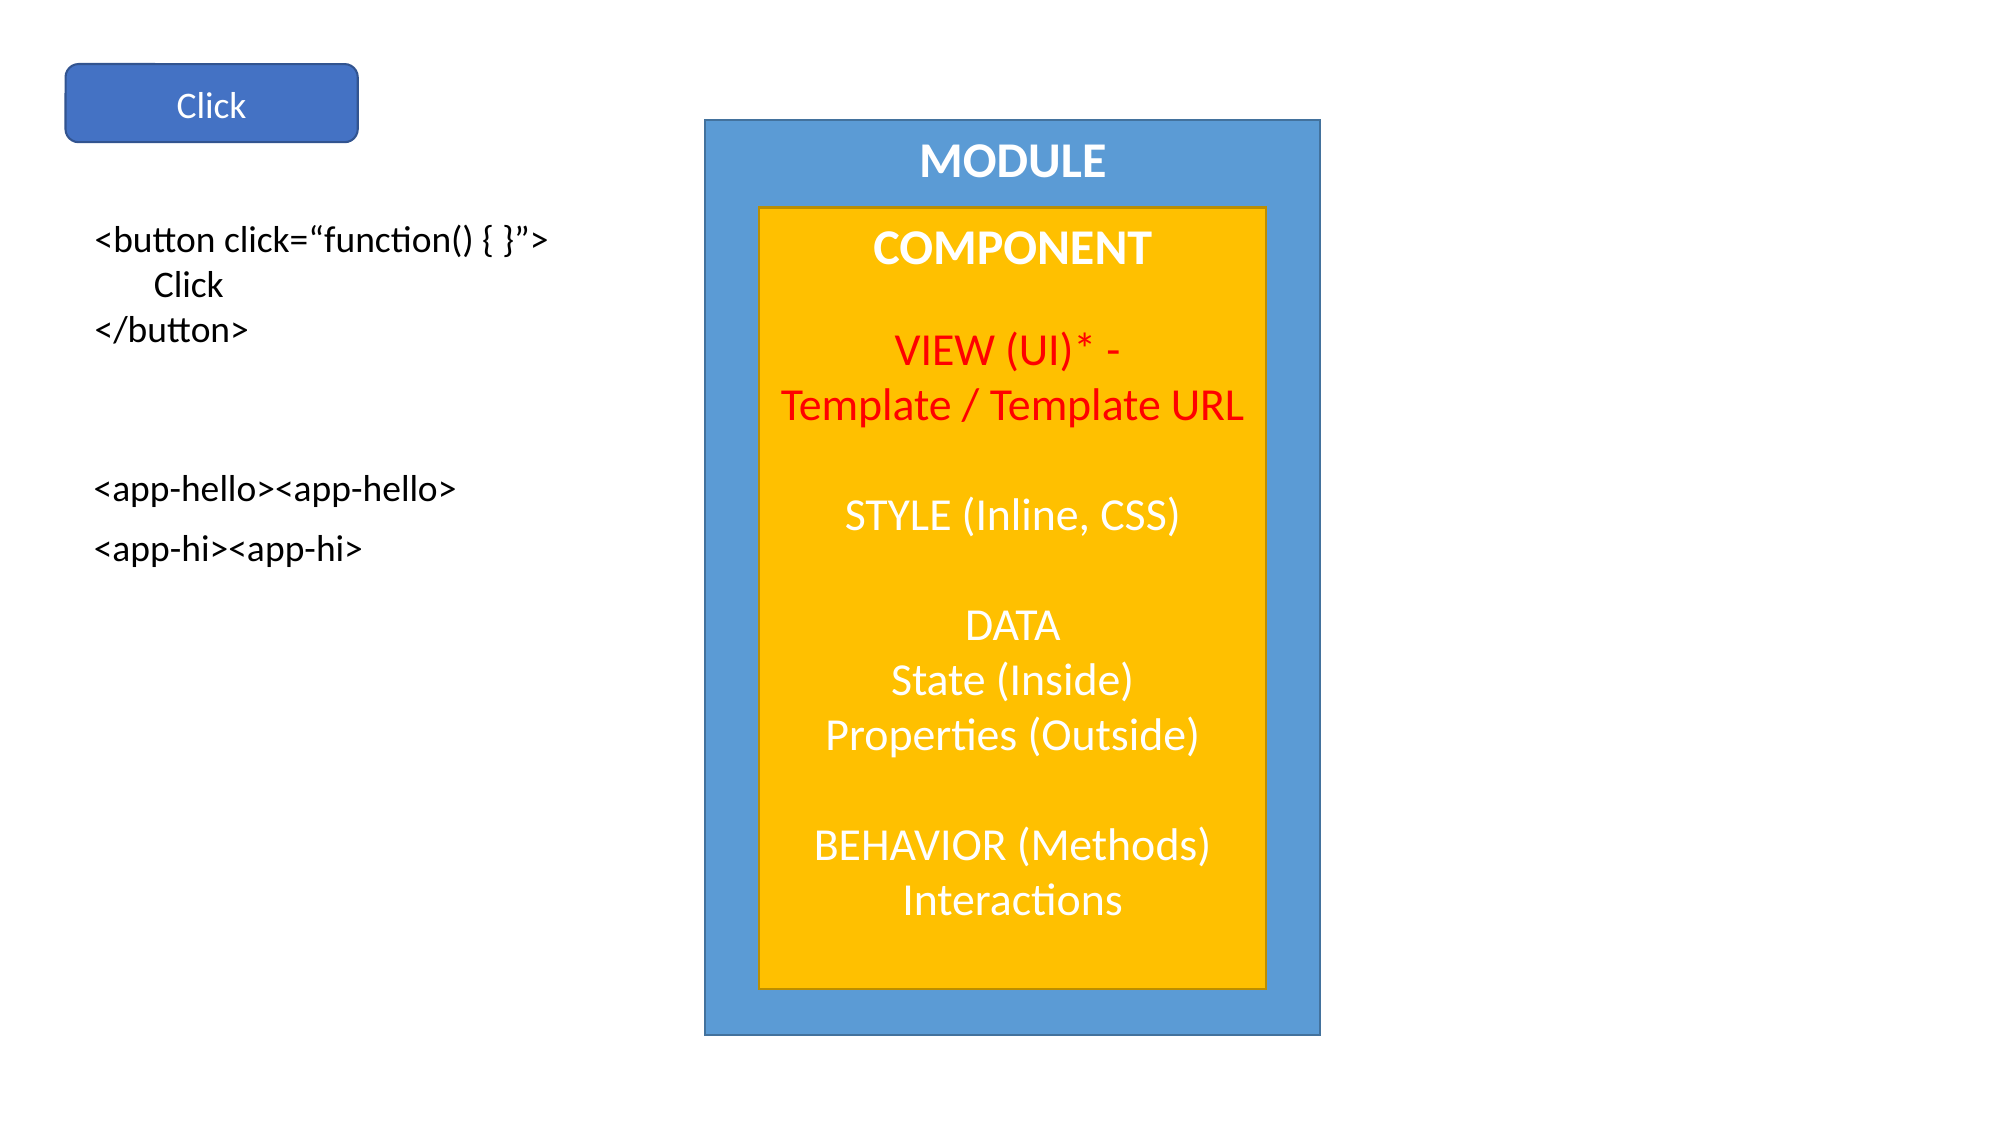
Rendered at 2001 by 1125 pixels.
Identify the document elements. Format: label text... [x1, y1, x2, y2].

text_box MODULE [704, 119, 1321, 1036]
text_box COMPONENT VIEW (UI)* - Template / Template URL STYLE (Inline, CSS) DATA State (Inside) Properties (Outside) BEHAVIOR (Methods) Interactions [758, 206, 1267, 990]
text_box <app-hi><app-hi> [79, 516, 379, 577]
text_box <button click=“function() { }”> Click </button> [79, 207, 565, 358]
text_box <app-hello><app-hello> [78, 456, 473, 516]
text_box Click [64, 62, 359, 144]
